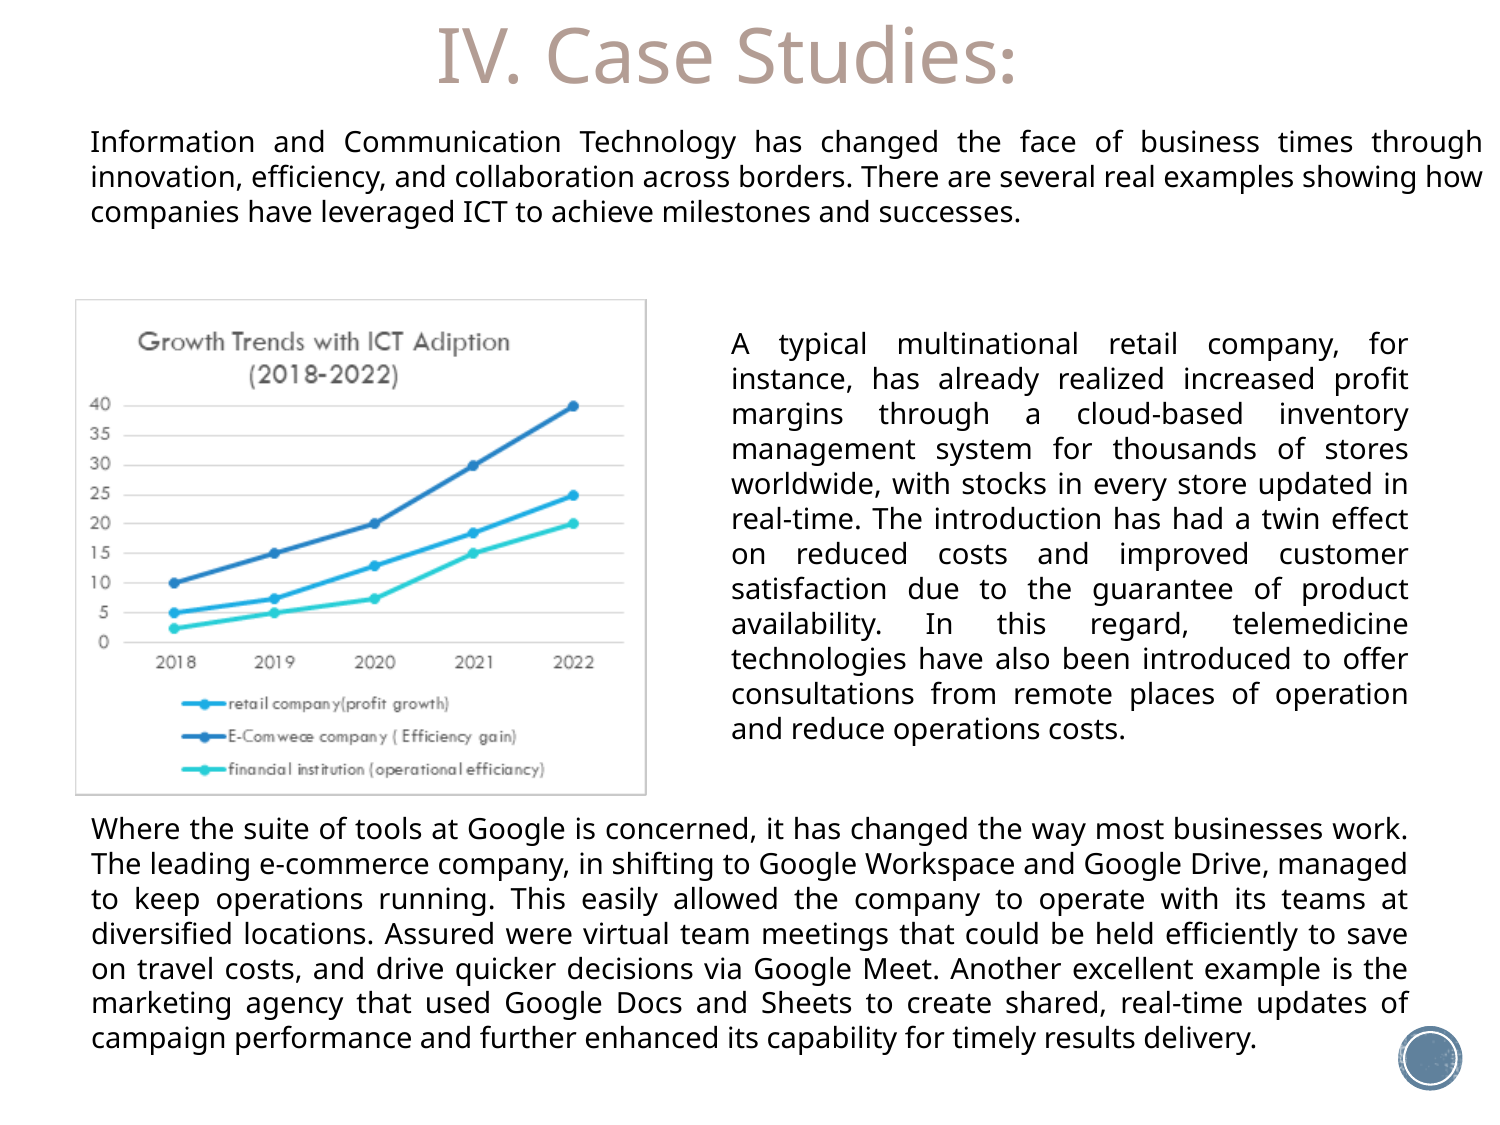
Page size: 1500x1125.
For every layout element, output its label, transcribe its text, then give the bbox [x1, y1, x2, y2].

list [78, 302, 646, 795]
text_box Information and Communication Technology has changed the face of business times through innovation, efficiency, and collaboration across borders. There are several real examples showing how companies have leveraged ICT to achieve milestones and successes. [75, 115, 1500, 271]
title IV. Case Studies: [420, 0, 1079, 115]
text_box A typical multinational retail company, for instance, has already realized increased profit margins through a cloud-based inventory management system for thousands of stores worldwide, with stocks in every store updated in real-time. The introduction has had a twin effect on reduced costs and improved customer satisfaction due to the guarantee of product availability. In this regard, telemedicine technologies have also been introduced to offer consultations from remote places of operation and reduce operations costs. [716, 317, 1425, 753]
text_box Where the suite of tools at Google is concerned, it has changed the way most businesses work. The leading e-commerce company, in shifting to Google Workspace and Google Drive, managed to keep operations running. This easily allowed the company to operate with its teams at diversified locations. Assured were virtual team meetings that could be held efficiently to save on travel costs, and drive quicker decisions via Google Meet. Another excellent example is the marketing agency that used Google Docs and Sheets to create shared, real-time updates of campaign performance and further enhanced its capability for timely results delivery. [75, 802, 1425, 1063]
